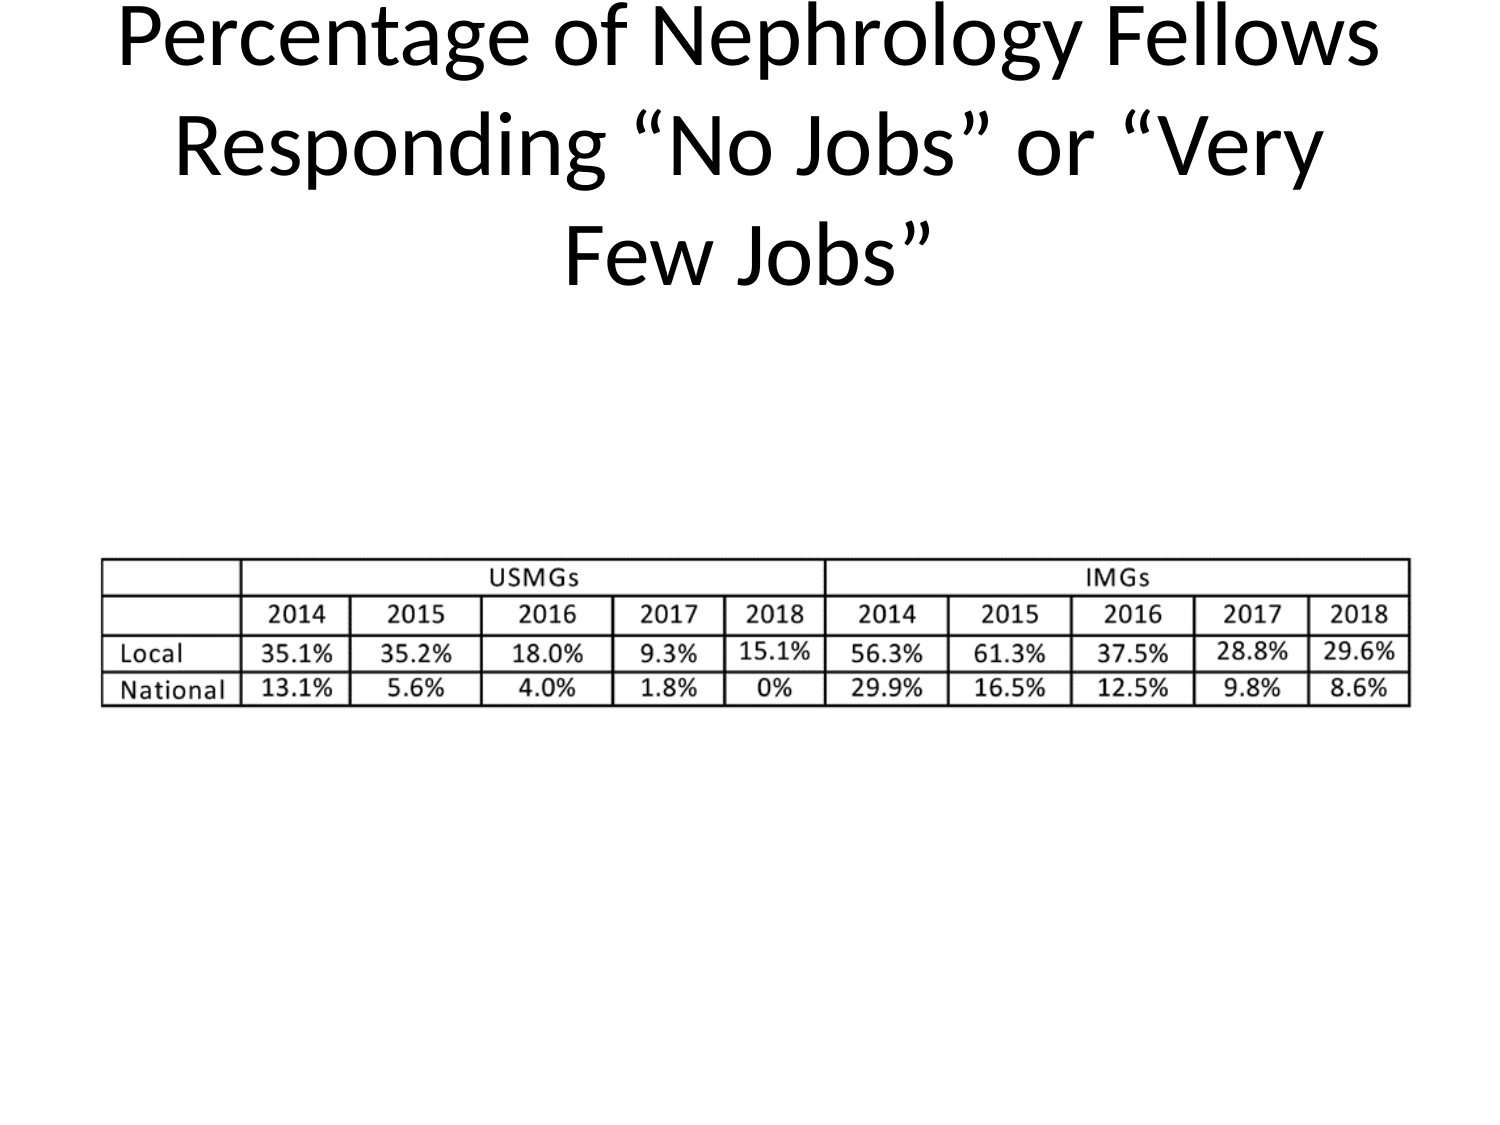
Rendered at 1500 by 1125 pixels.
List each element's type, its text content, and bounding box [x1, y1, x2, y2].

picture [74, 545, 1426, 719]
title Percentage of Nephrology Fellows Responding “No Jobs” or “Very Few Jobs” [75, 45, 1425, 233]
